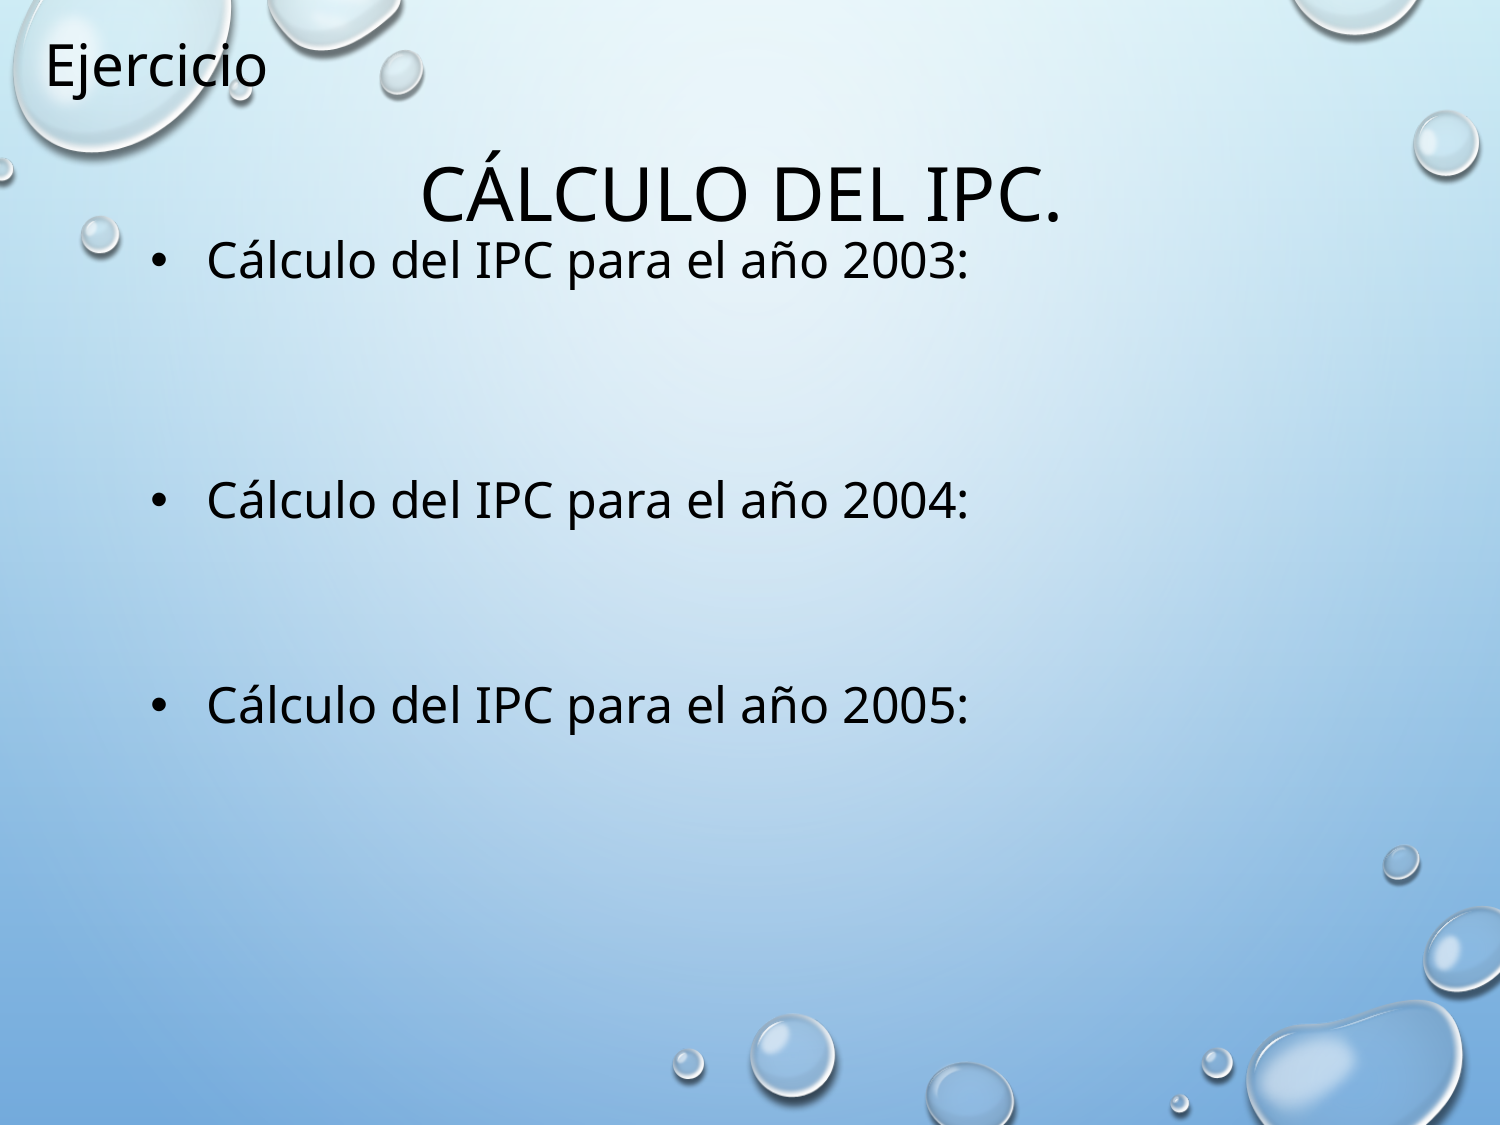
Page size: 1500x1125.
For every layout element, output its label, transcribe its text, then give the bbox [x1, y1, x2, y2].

text_box Ejercicio [29, 20, 1380, 209]
title Cálculo del IPC. [66, 103, 1417, 291]
picture [0, 0, 1500, 1125]
